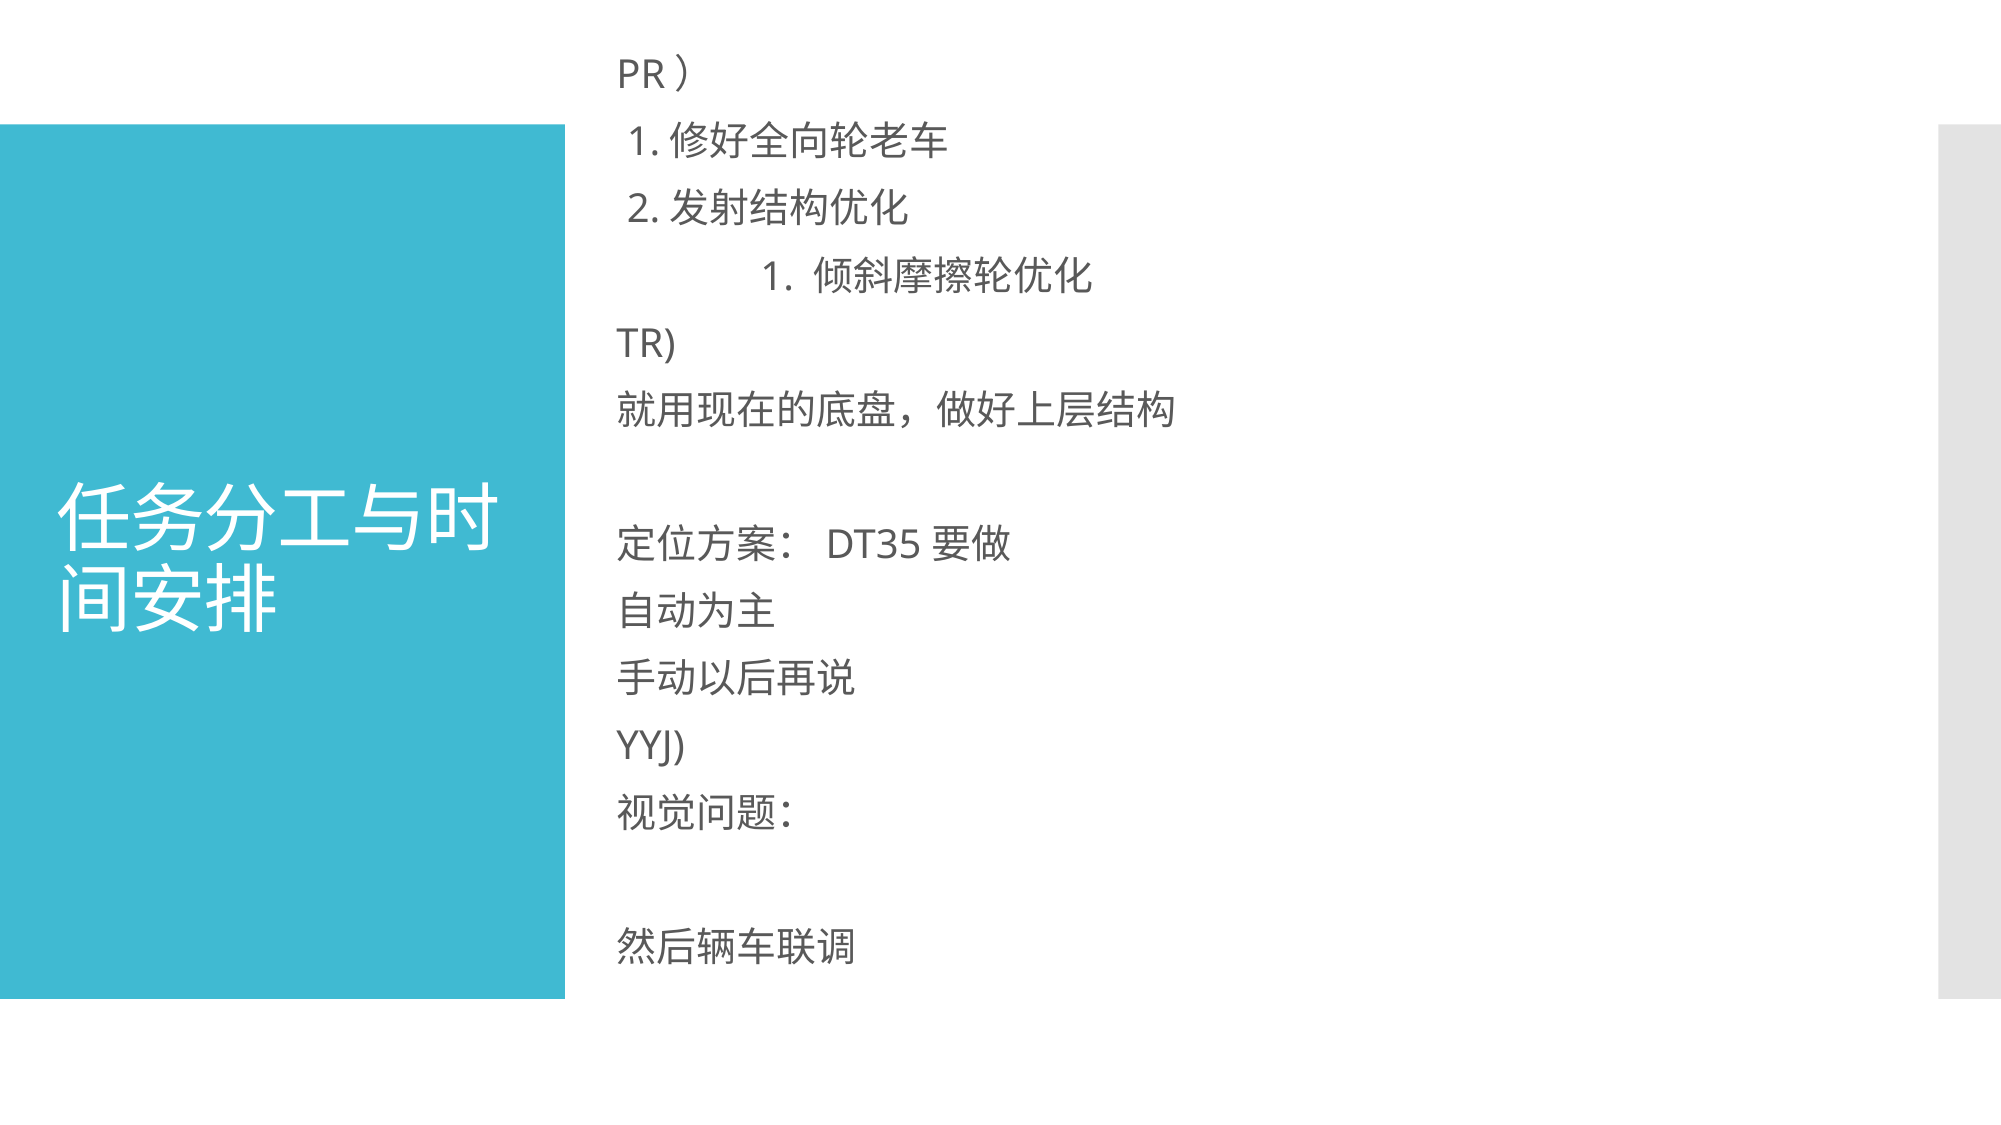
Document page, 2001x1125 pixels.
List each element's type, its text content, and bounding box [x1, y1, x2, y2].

list PR） 1.修好全向轮老车 2.发射结构优化 1. 倾斜摩擦轮优化 TR) 就用现在的底盘，做好上层结构 定位方案：DT35要做 自动为主 手动以后再说 YYJ) 视觉问题： 然后辆车联调 [601, 42, 1835, 982]
title 任务分工与时间安排 [41, 184, 525, 940]
